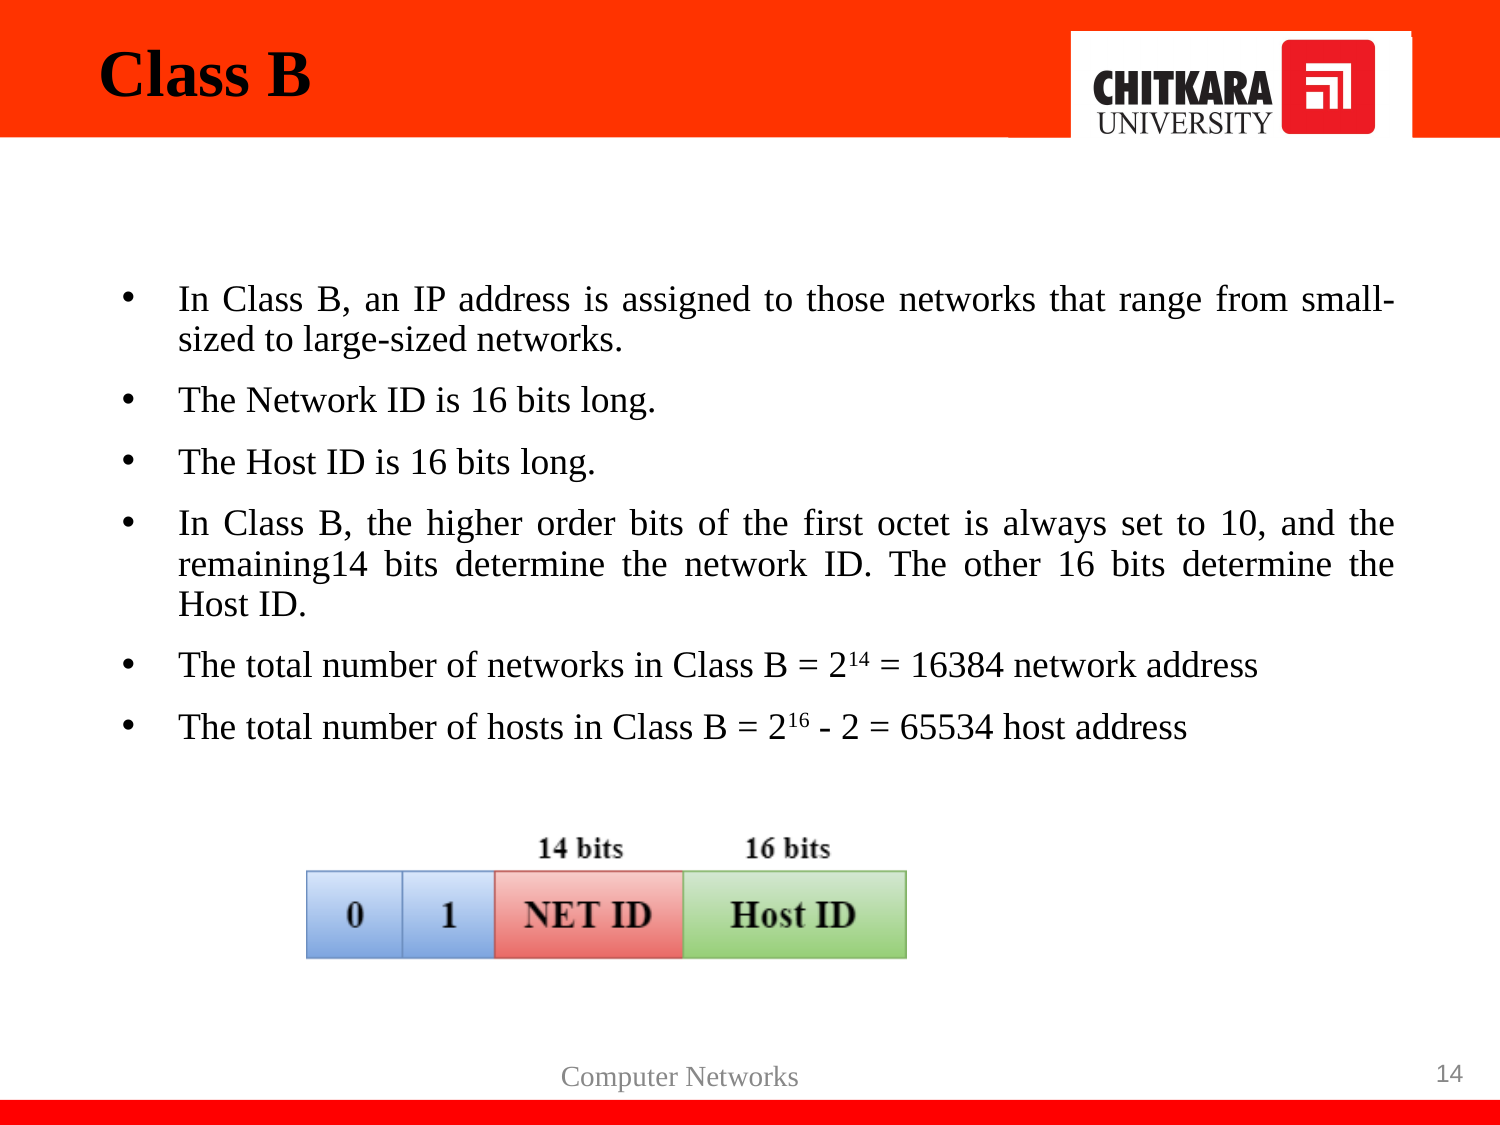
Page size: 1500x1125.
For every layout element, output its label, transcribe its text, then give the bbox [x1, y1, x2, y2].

title Class B [98, 0, 999, 150]
picture [306, 829, 907, 961]
text_box Computer Networks [329, 1044, 1140, 1105]
text_box ‹#› [1028, 1042, 1479, 1103]
list In Class B, an IP address is assigned to those networks that range from small-sized to large-sized networks. The Network ID is 16 bits long. The Host ID is 16 bits long. In Class B, the higher order bits of the first octet is always set to 10, and the remaining14 bits determine the network ID. The other 16 bits determine the Host ID. The total number of networks in Class B = 214 = 16384 network address The total number of hosts in Class B = 216 - 2 = 65534 host address [103, 278, 1397, 810]
picture [1074, 37, 1390, 138]
